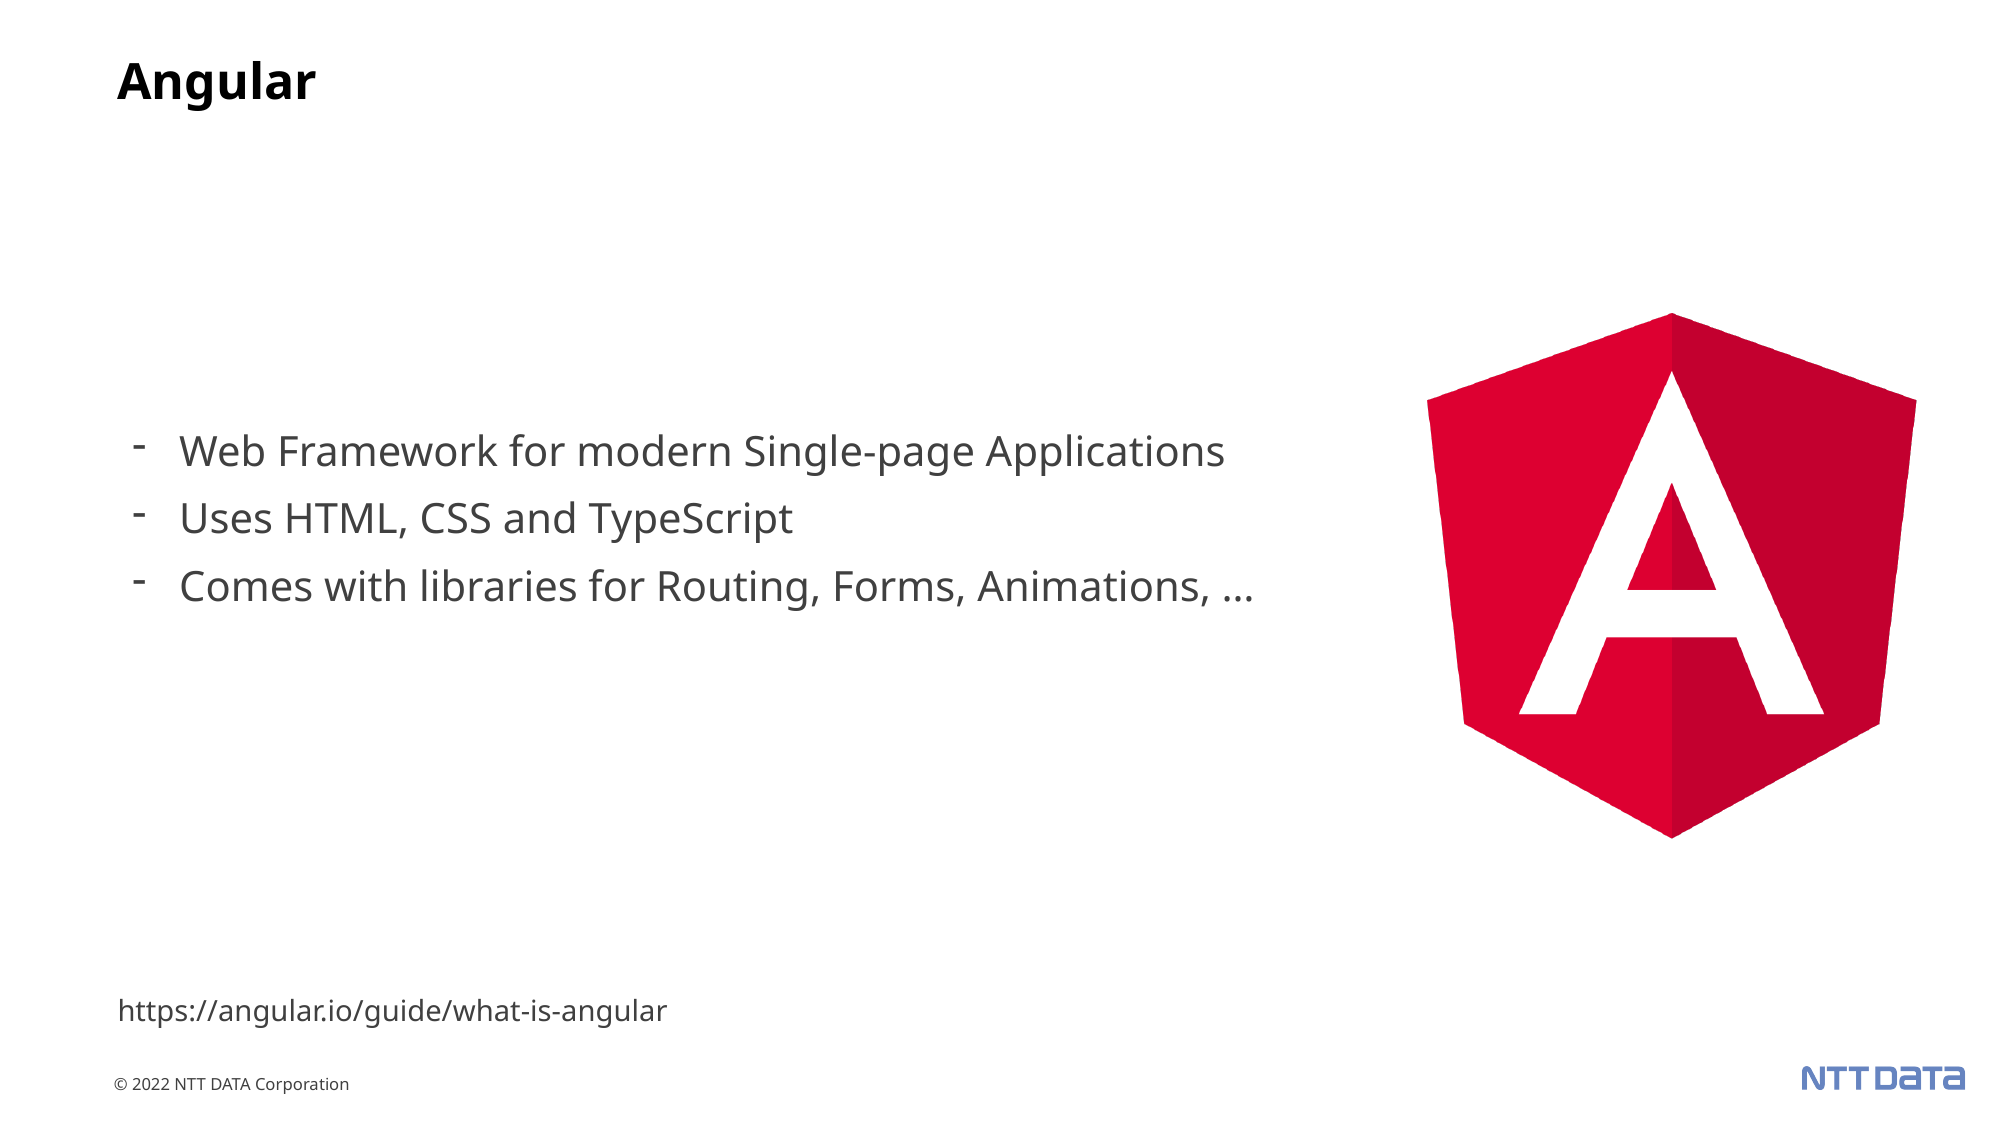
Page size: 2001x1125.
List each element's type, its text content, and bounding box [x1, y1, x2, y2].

text_box Web Framework for modern Single-page Applications Uses HTML, CSS and TypeScript Comes with libraries for Routing, Forms, Animations, … [117, 190, 1299, 975]
footer © 2022 NTT DATA Corporation [114, 1076, 847, 1092]
text_box https://angular.io/guide/what-is-angular [102, 981, 1284, 1013]
picture [1343, 234, 2000, 891]
picture [1790, 1054, 1977, 1102]
title Angular [117, 56, 1299, 187]
